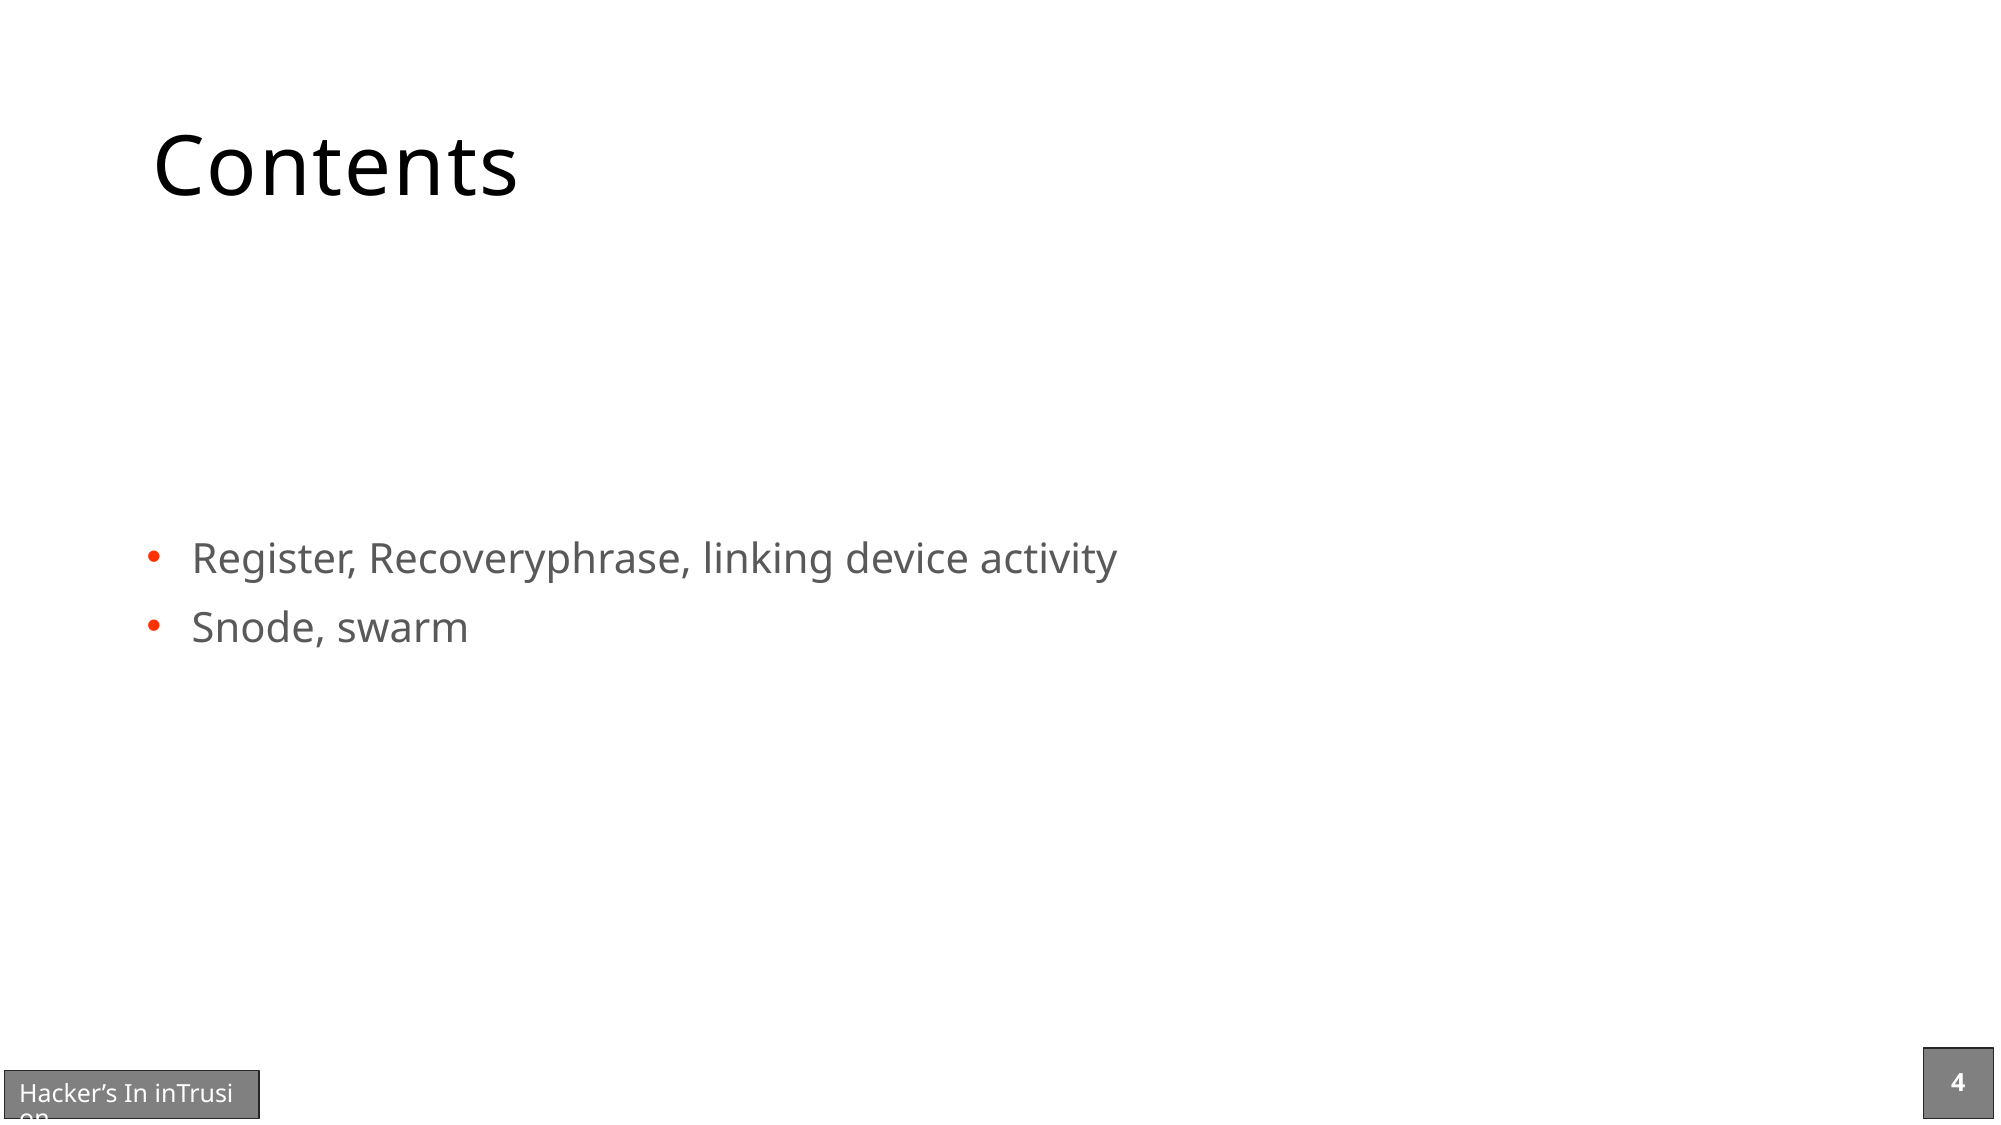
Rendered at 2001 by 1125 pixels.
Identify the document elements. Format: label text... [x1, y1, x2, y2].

slide_number 4 [1923, 1047, 1994, 1119]
title Contents [137, 59, 1863, 278]
text_box Register, Recoveryphrase, linking device activity Snode, swarm [131, 277, 1760, 1043]
footer Hacker’s In inTrusion [4, 1070, 260, 1119]
